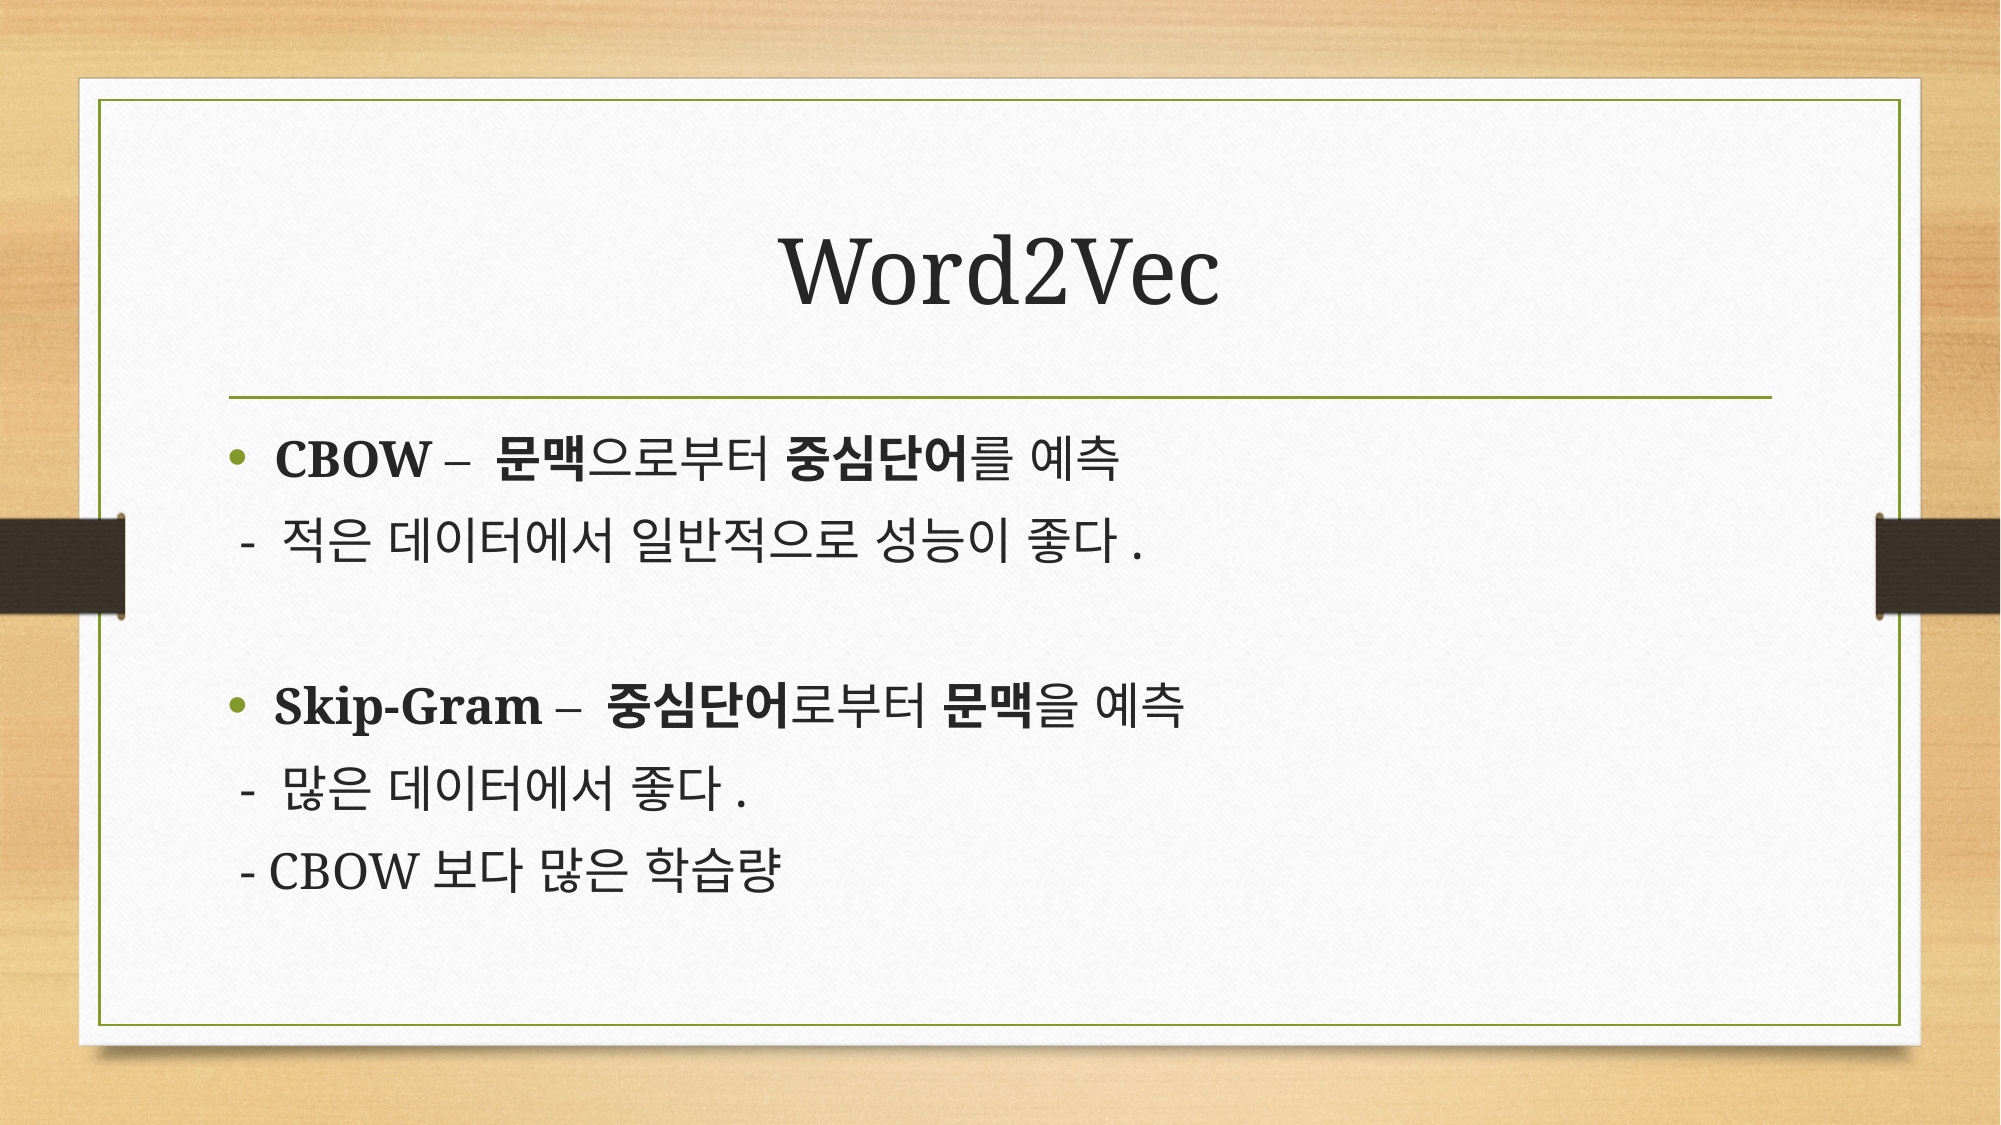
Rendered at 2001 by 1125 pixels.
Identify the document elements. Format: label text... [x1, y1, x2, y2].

title Word2Vec [212, 161, 1788, 375]
picture [0, 0, 2001, 1125]
list CBOW – 문맥으로부터 중심단어를 예측 - 적은 데이터에서 일반적으로 성능이 좋다. Skip-Gram – 중심단어로부터 문맥을 예측 - 많은 데이터에서 좋다. - CBOW보다 많은 학습량 [212, 419, 1788, 964]
